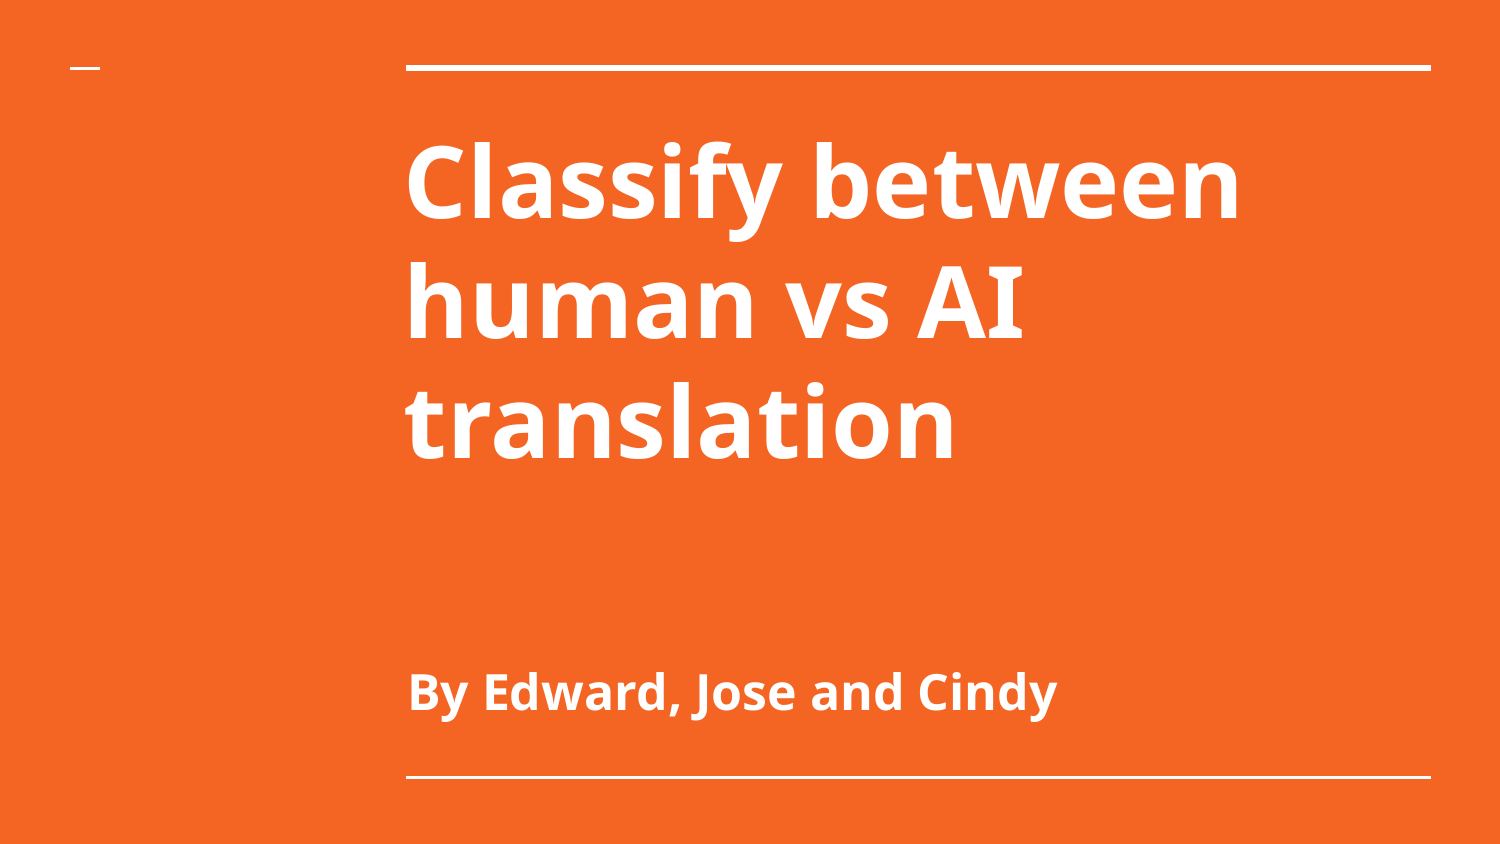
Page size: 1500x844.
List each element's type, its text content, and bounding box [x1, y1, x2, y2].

title Classify between human vs AI translation [389, 103, 1428, 357]
subtitle By Edward, Jose and Cindy [392, 531, 1431, 735]
